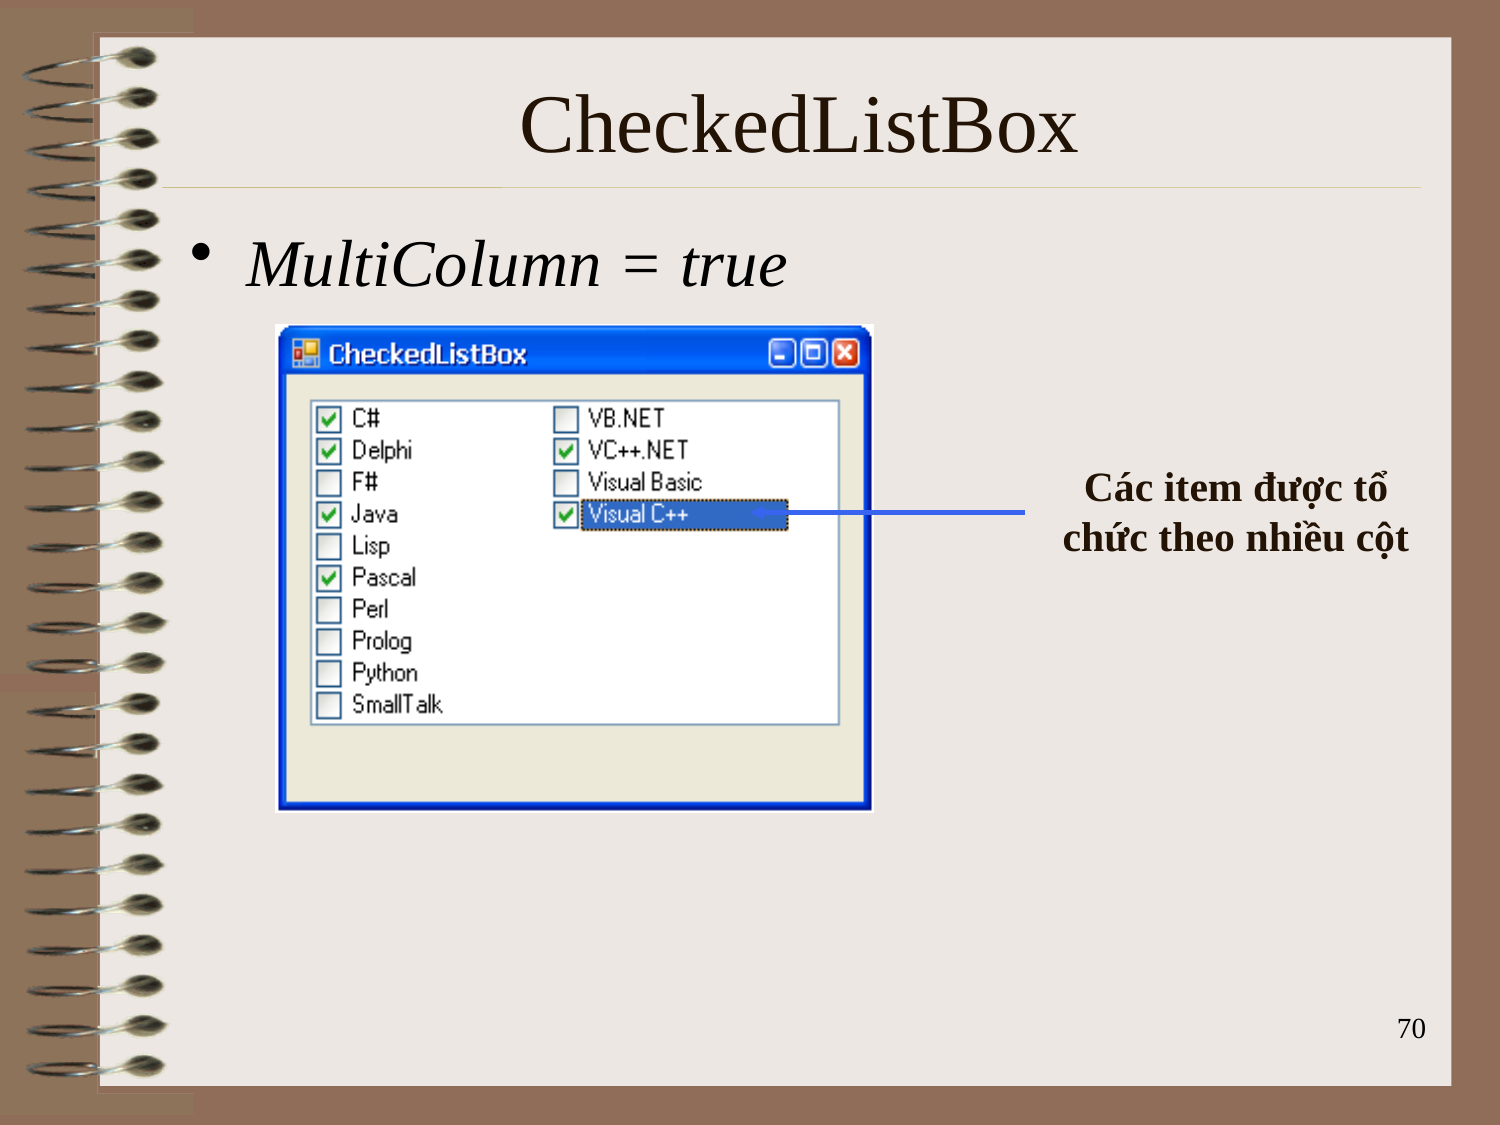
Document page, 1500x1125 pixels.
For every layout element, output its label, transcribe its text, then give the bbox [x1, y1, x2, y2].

picture [0, 8, 194, 674]
title CheckedListBox [174, 62, 1425, 175]
picture [274, 324, 874, 813]
list MultiColumn = true [174, 212, 1425, 950]
picture [0, 692, 194, 1115]
slide_number 70 [1128, 1001, 1442, 1077]
text_box Các item được tổ chức theo nhiều cột [1047, 452, 1425, 568]
